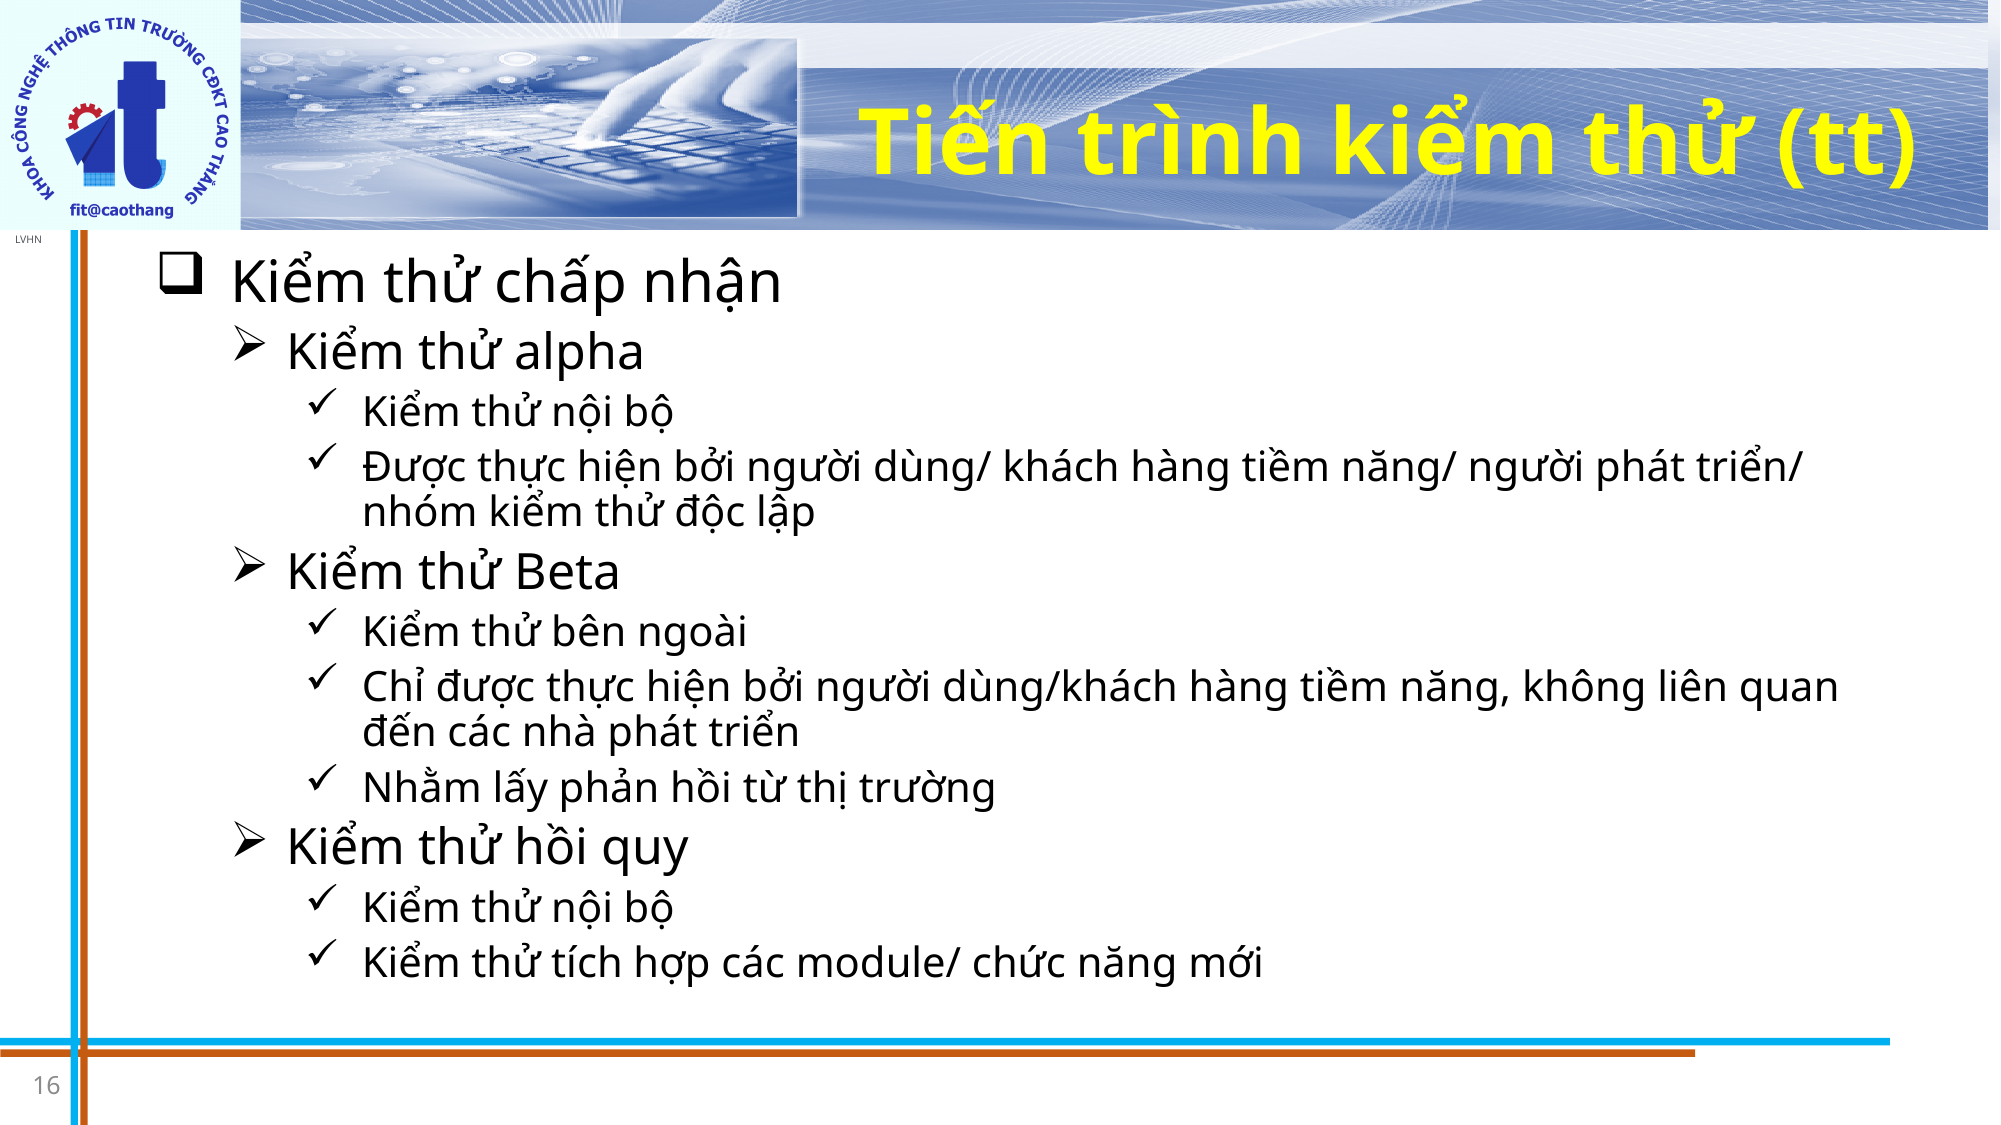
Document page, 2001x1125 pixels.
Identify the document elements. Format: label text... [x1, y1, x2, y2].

picture [0, 0, 241, 230]
slide_number 16 [0, 1056, 76, 1117]
title Tiến trình kiểm thử (tt) [137, 36, 1934, 254]
list Kiểm thử chấp nhận Kiểm thử alpha Kiểm thử nội bộ Được thực hiện bởi người dùng/ khách hàng tiềm năng/ người phát triển/ nhóm kiểm thử độc lập Kiểm thử Beta Kiểm thử bên ngoài Chỉ được thực hiện bởi người dùng/khách hàng tiềm năng, không liên quan đến các nhà phát triển Nhằm lấy phản hồi từ thị trường Kiểm thử hồi quy Kiểm thử nội bộ Kiểm thử tích hợp các module/ chức năng mới [139, 245, 1934, 1014]
